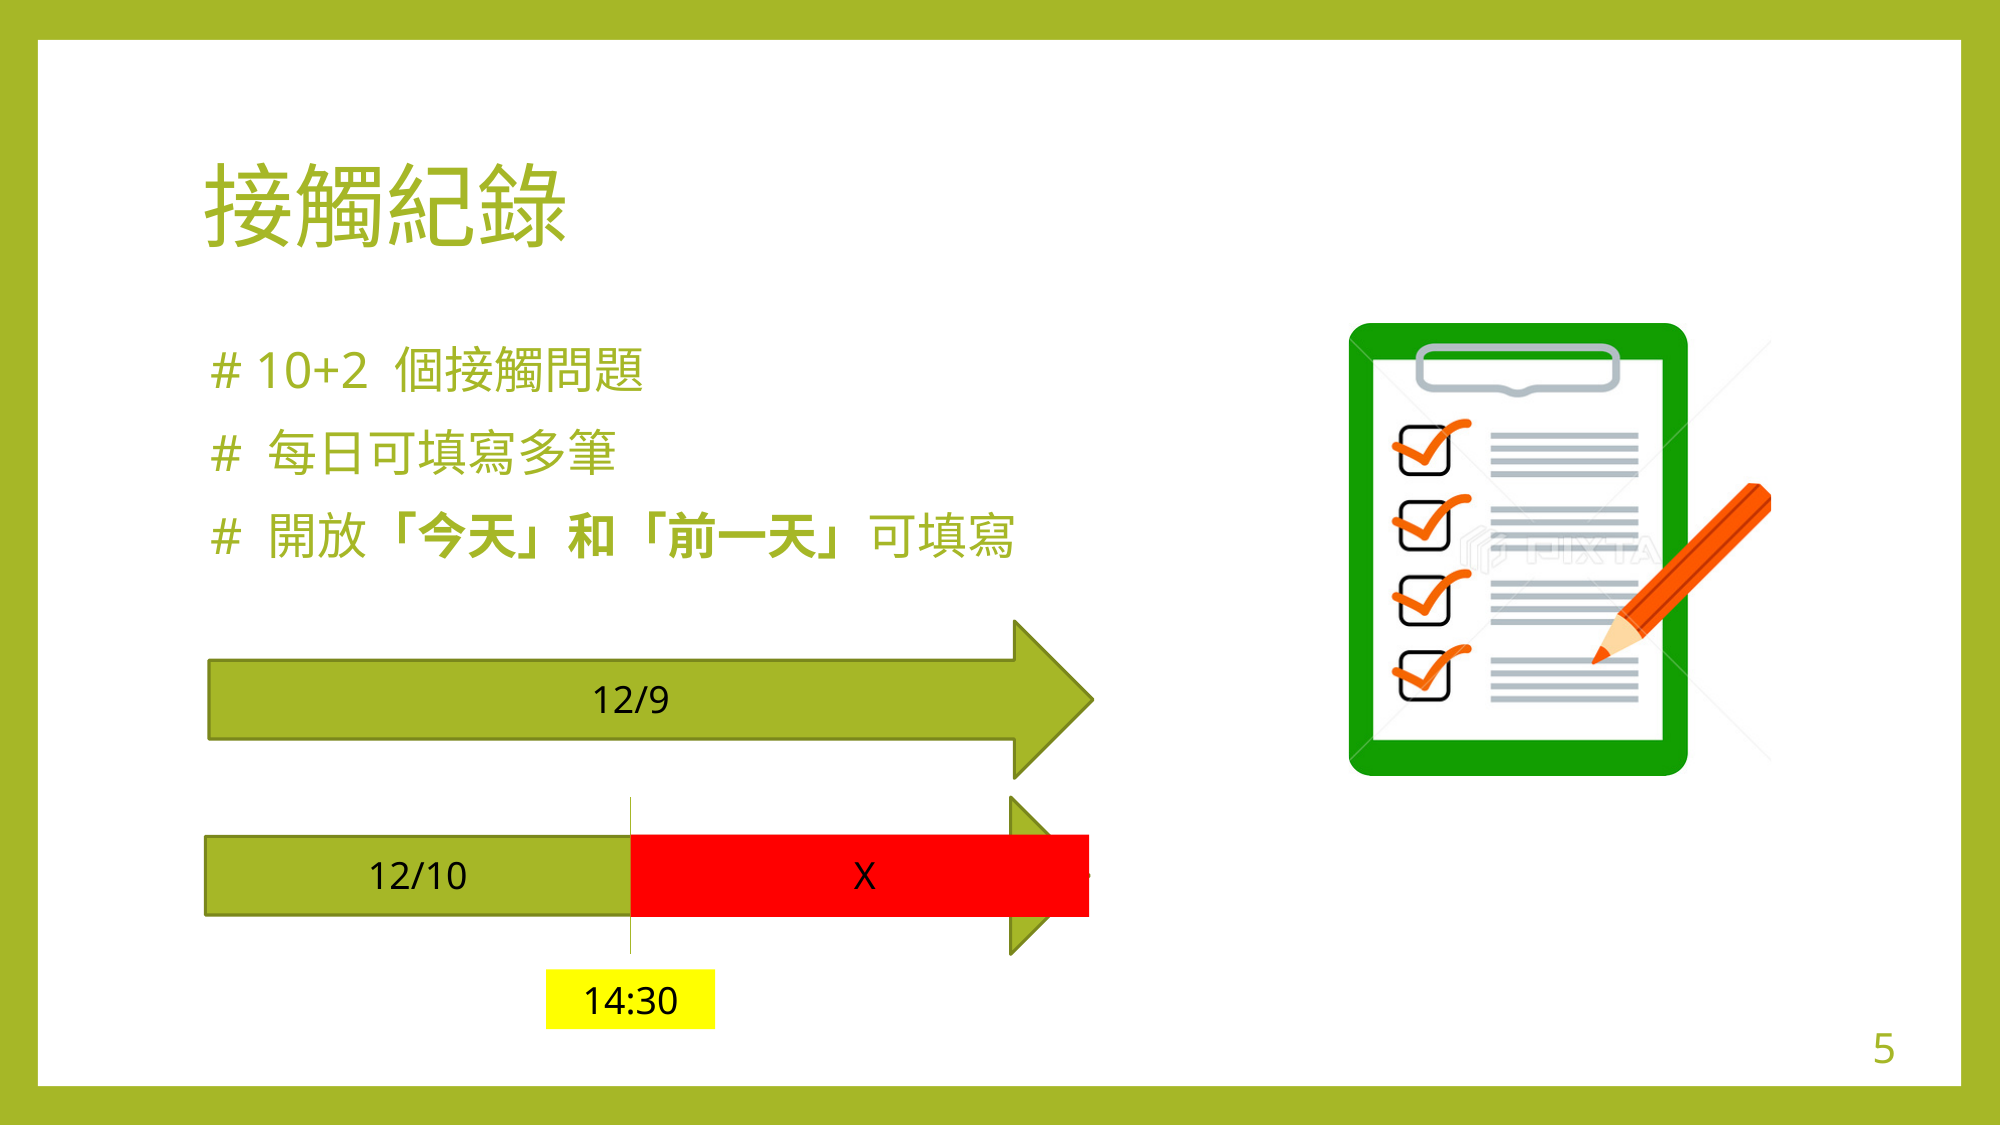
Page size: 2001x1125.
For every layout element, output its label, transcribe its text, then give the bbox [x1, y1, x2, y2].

text_box 12/9 [546, 668, 716, 729]
text_box [1009, 795, 1050, 834]
text_box 14:30 [546, 969, 716, 1030]
list # 10+2 個接觸問題 # 每日可填寫多筆 # 開放「今天」和「前一天」可填寫 [187, 337, 1808, 1000]
text_box [636, 834, 1090, 917]
text_box [203, 834, 625, 917]
text_box [207, 619, 1095, 780]
text_box 12/10 [333, 844, 503, 905]
title 接觸紀錄 [187, 99, 1808, 323]
text_box X [775, 844, 945, 905]
picture [1348, 322, 1772, 777]
text_box [1009, 917, 1051, 956]
slide_number 5 [1631, 1020, 1912, 1081]
